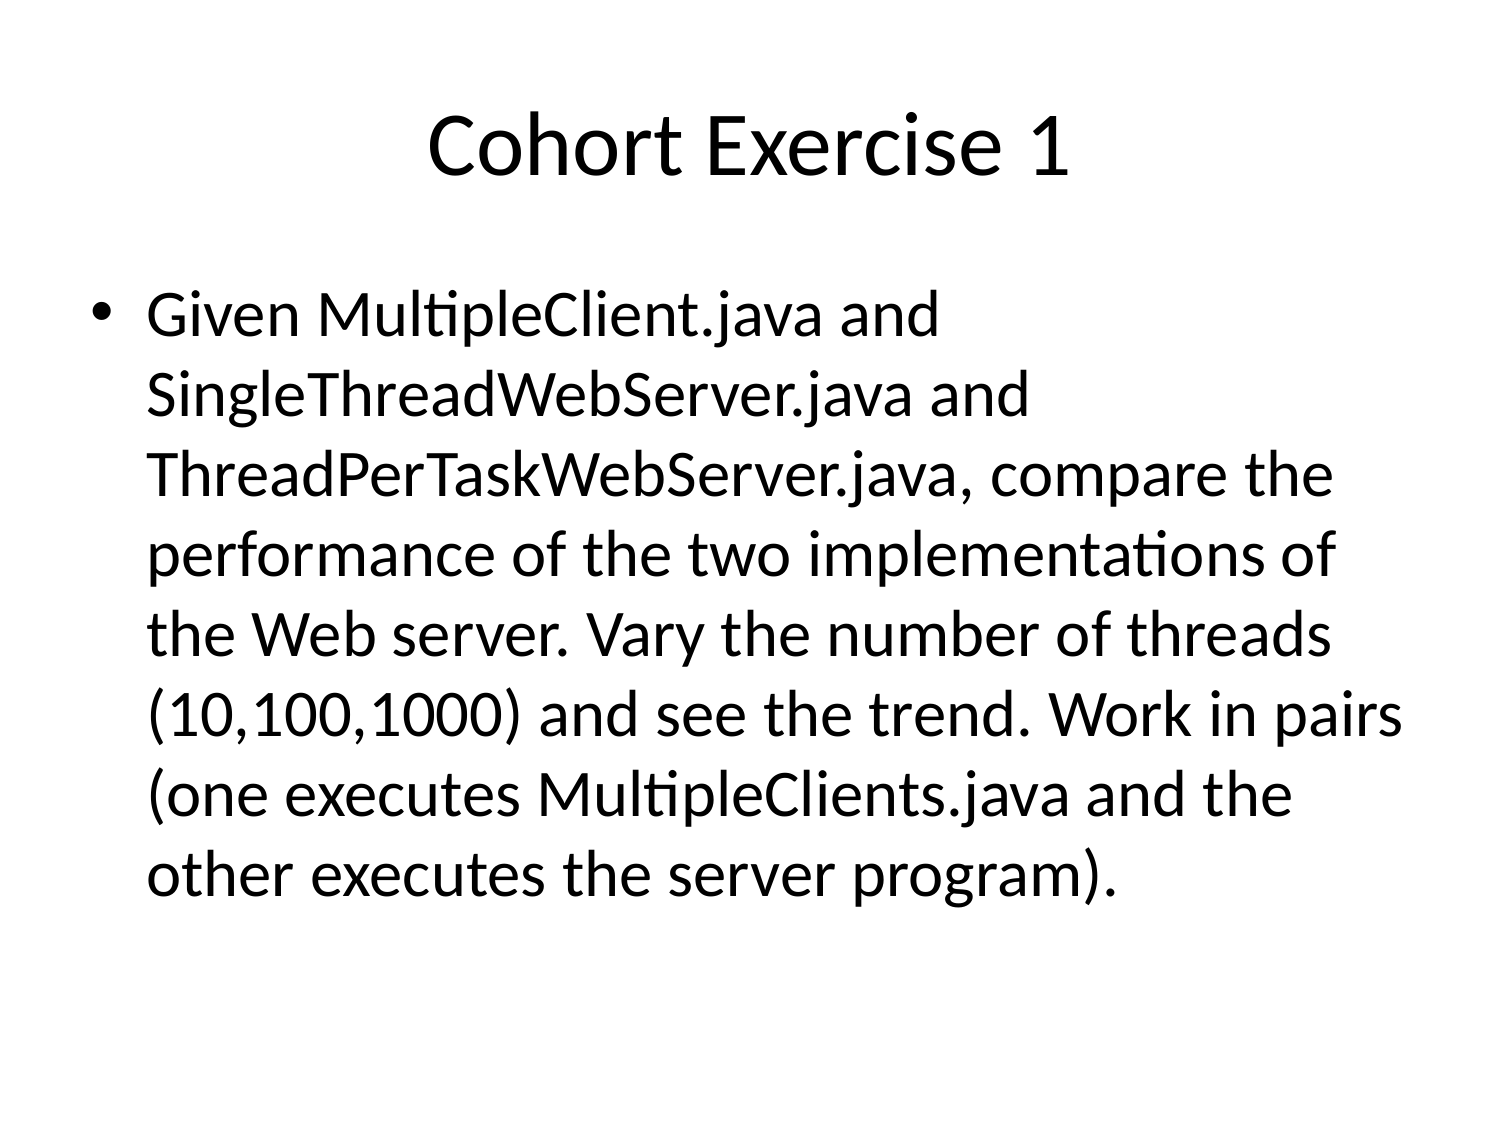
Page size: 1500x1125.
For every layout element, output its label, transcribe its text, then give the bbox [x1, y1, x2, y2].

title Cohort Exercise 1 [75, 45, 1425, 233]
list Given MultipleClient.java and SingleThreadWebServer.java and ThreadPerTaskWebServer.java, compare the performance of the two implementations of the Web server. Vary the number of threads (10,100,1000) and see the trend. Work in pairs (one executes MultipleClients.java and the other executes the server program). [75, 262, 1425, 1005]
